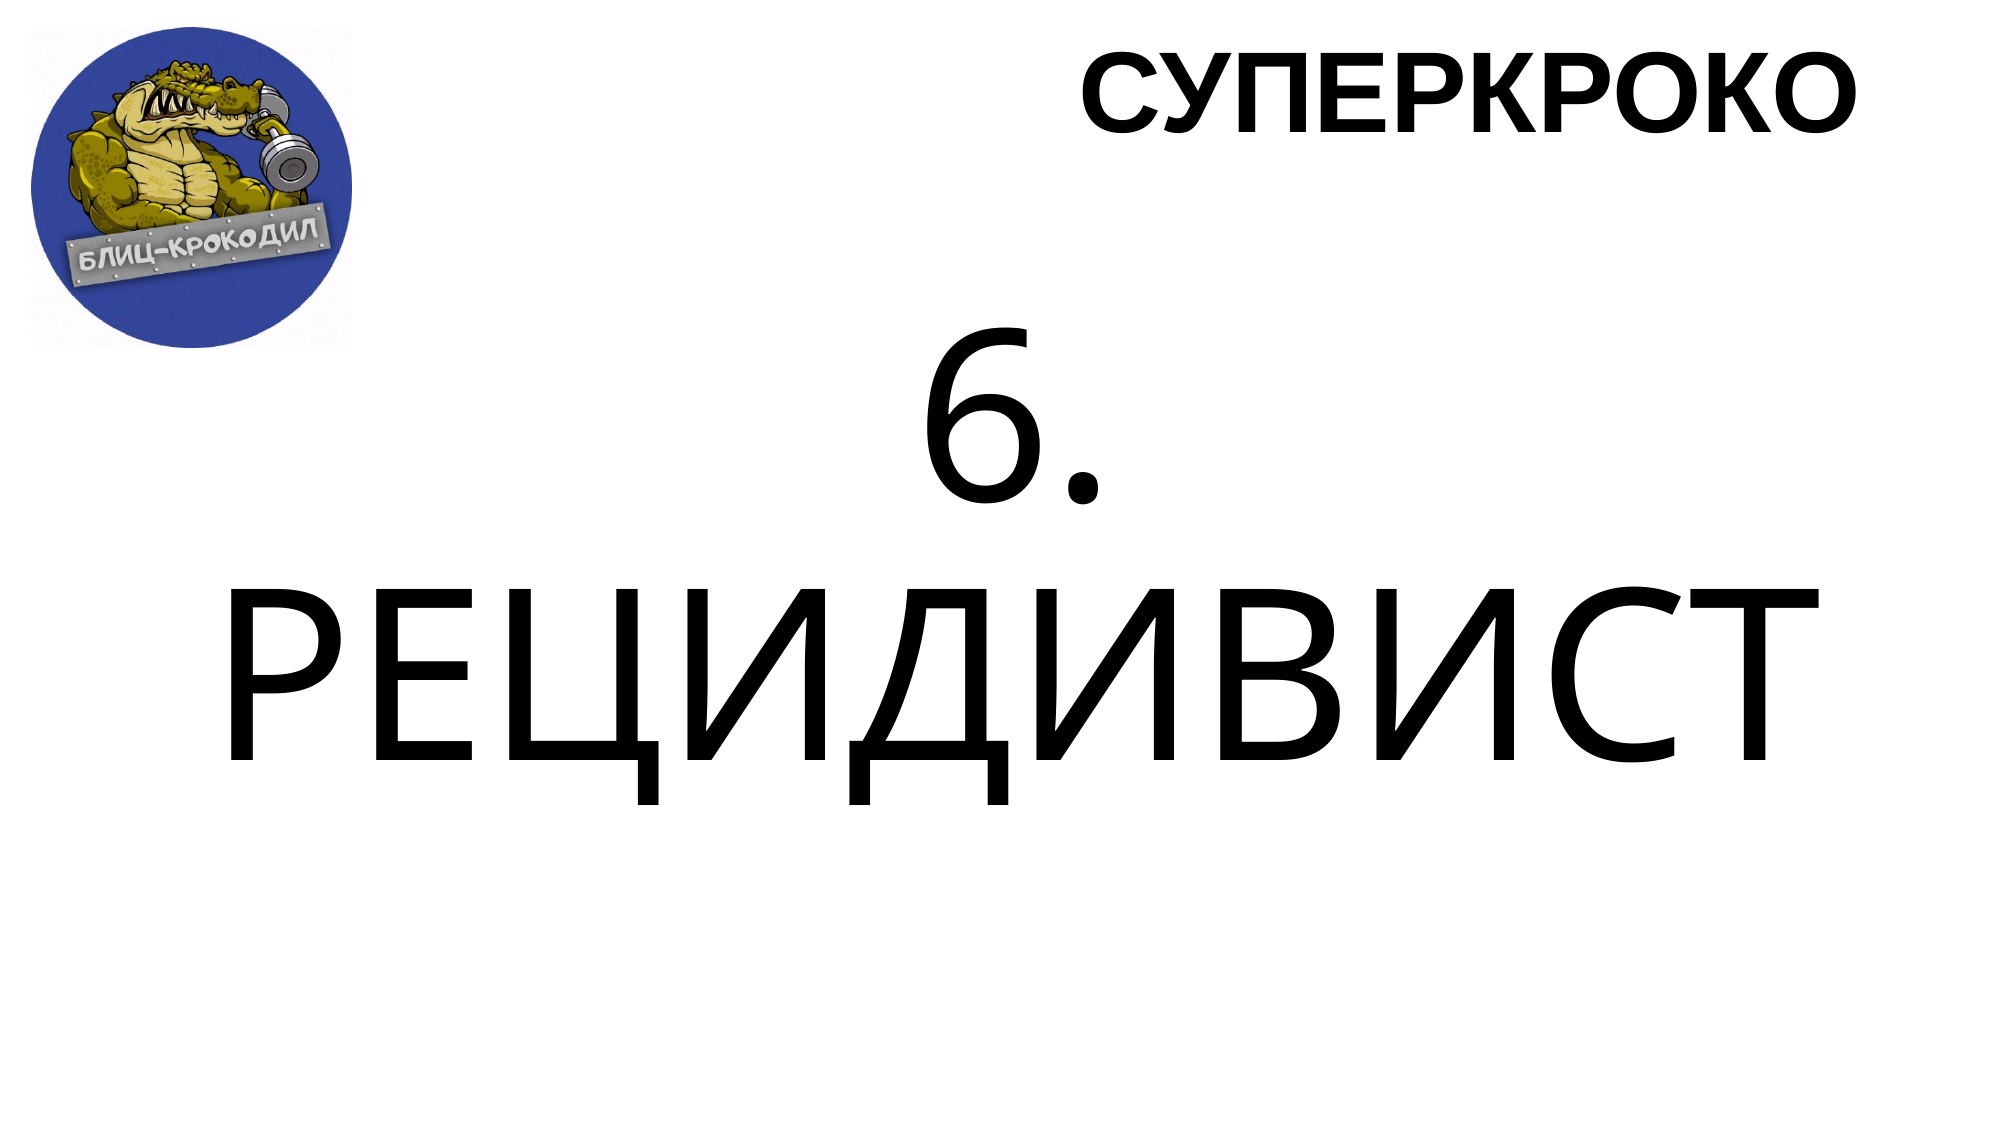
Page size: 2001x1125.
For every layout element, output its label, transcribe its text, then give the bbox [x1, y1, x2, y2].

text_box 6. РЕЦИДИВИСТ [96, 456, 1935, 820]
title СУПЕРКРОКО [940, 25, 2000, 166]
picture [31, 27, 352, 348]
